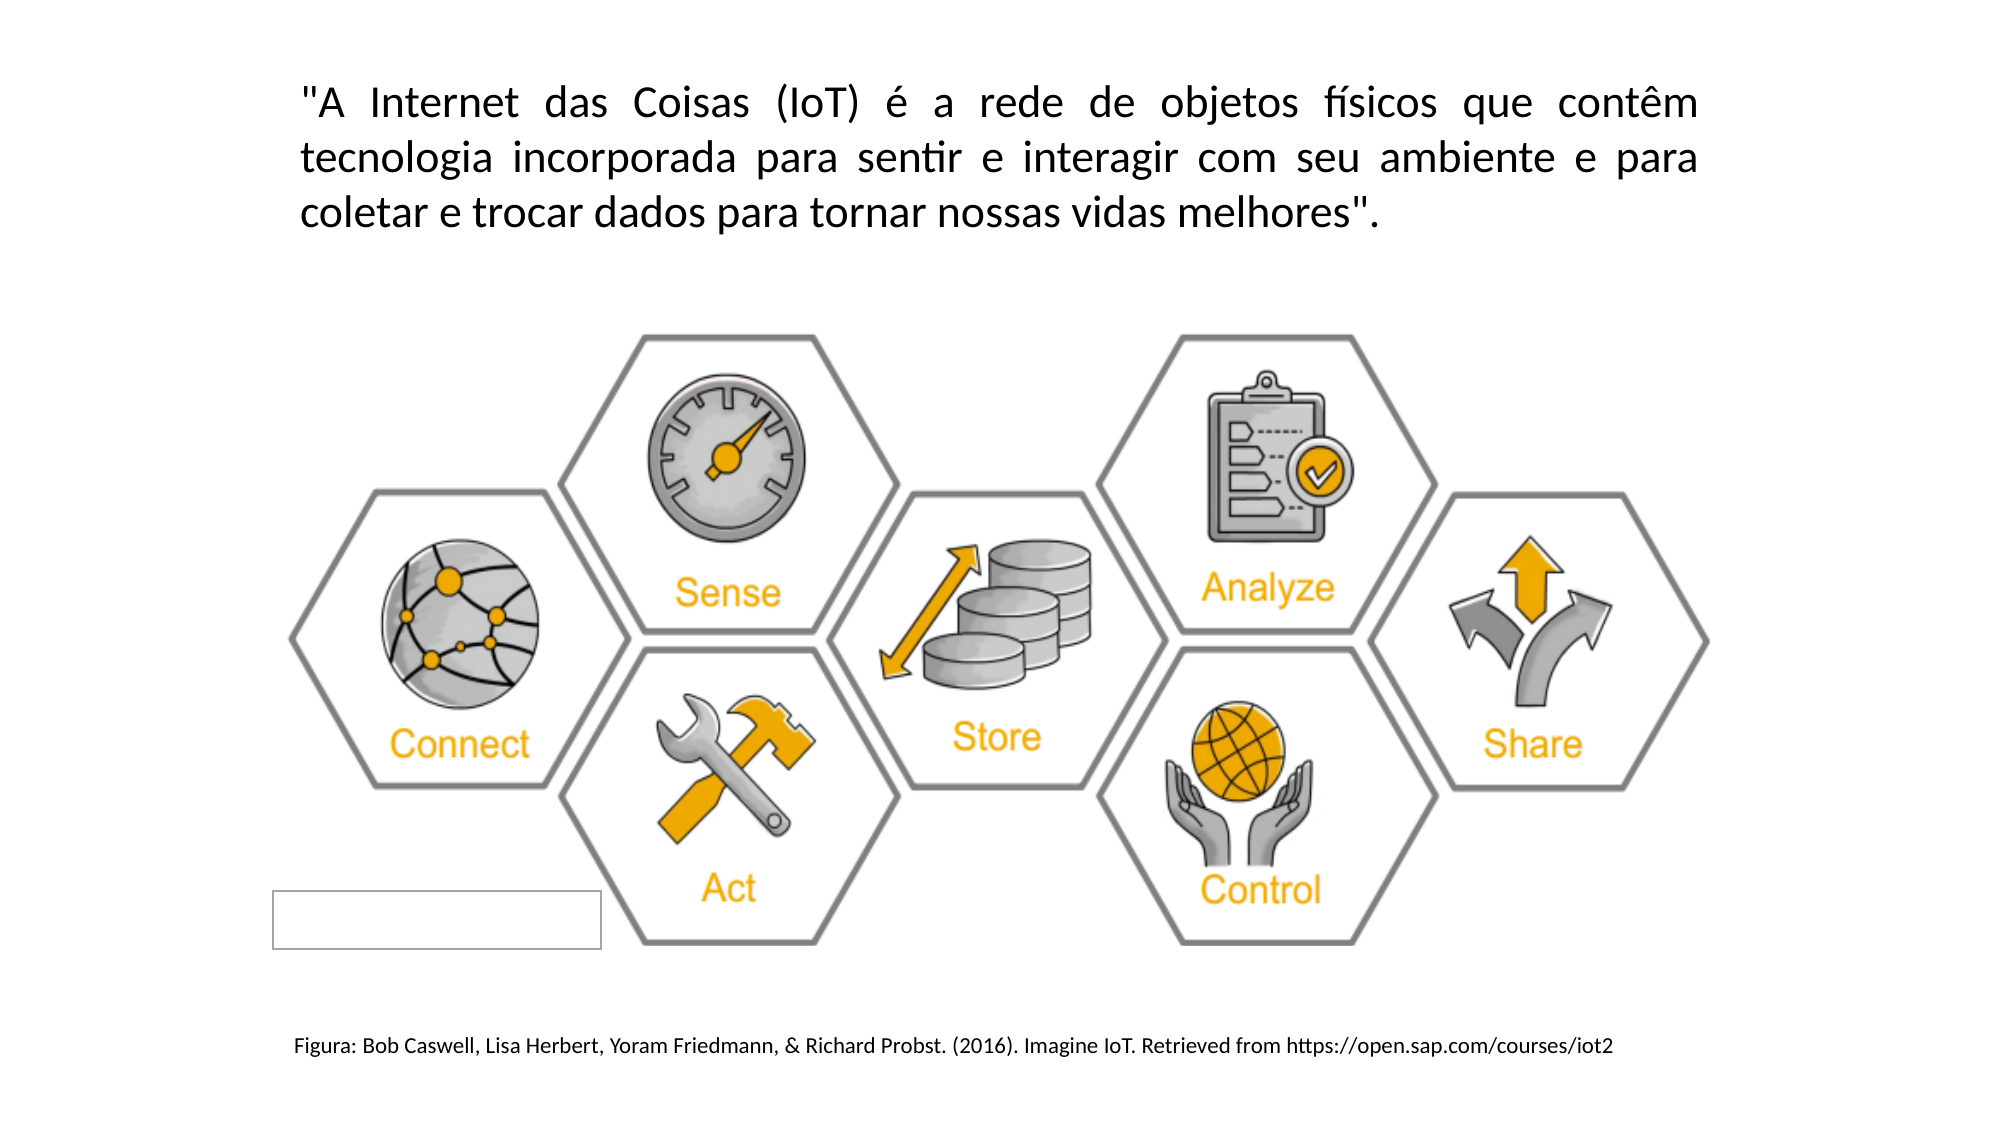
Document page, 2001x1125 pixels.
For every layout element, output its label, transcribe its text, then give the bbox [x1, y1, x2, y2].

text_box "A Internet das Coisas (IoT) é a rede de objetos físicos que contêm tecnologia incorporada para sentir e interagir com seu ambiente e para coletar e trocar dados para tornar nossas vidas melhores". [285, 64, 1715, 244]
picture [273, 304, 1727, 946]
text_box [272, 890, 602, 950]
text_box Figura: Bob Caswell, Lisa Herbert, Yoram Friedmann, & Richard Probst. (2016). Imagine IoT. Retrieved from https://open.sap.com/courses/iot2 [279, 1023, 1728, 1066]
